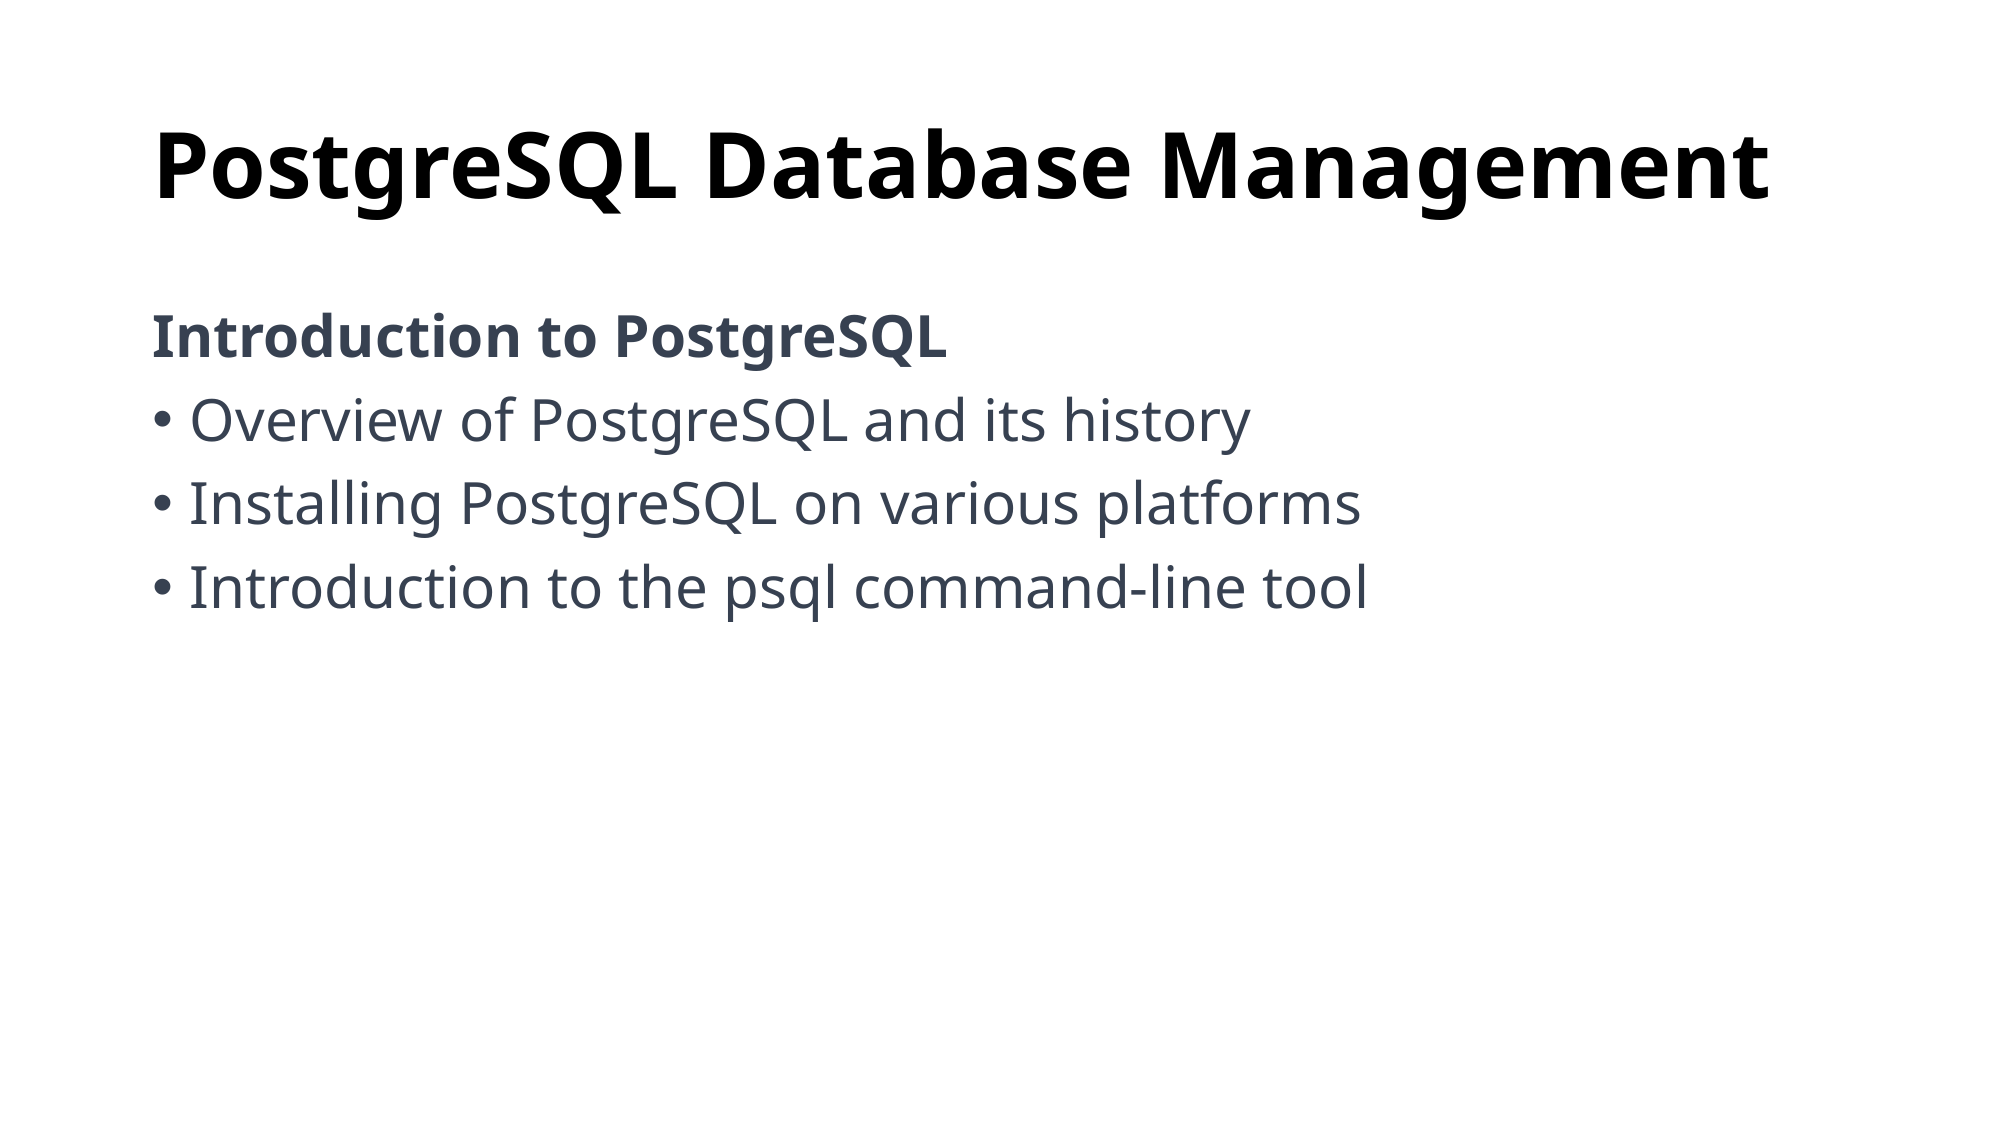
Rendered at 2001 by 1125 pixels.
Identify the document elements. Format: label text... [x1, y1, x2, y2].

list Introduction to PostgreSQL Overview of PostgreSQL and its history Installing PostgreSQL on various platforms Introduction to the psql command-line tool [137, 299, 1863, 1014]
title PostgreSQL Database Management [137, 59, 1863, 278]
